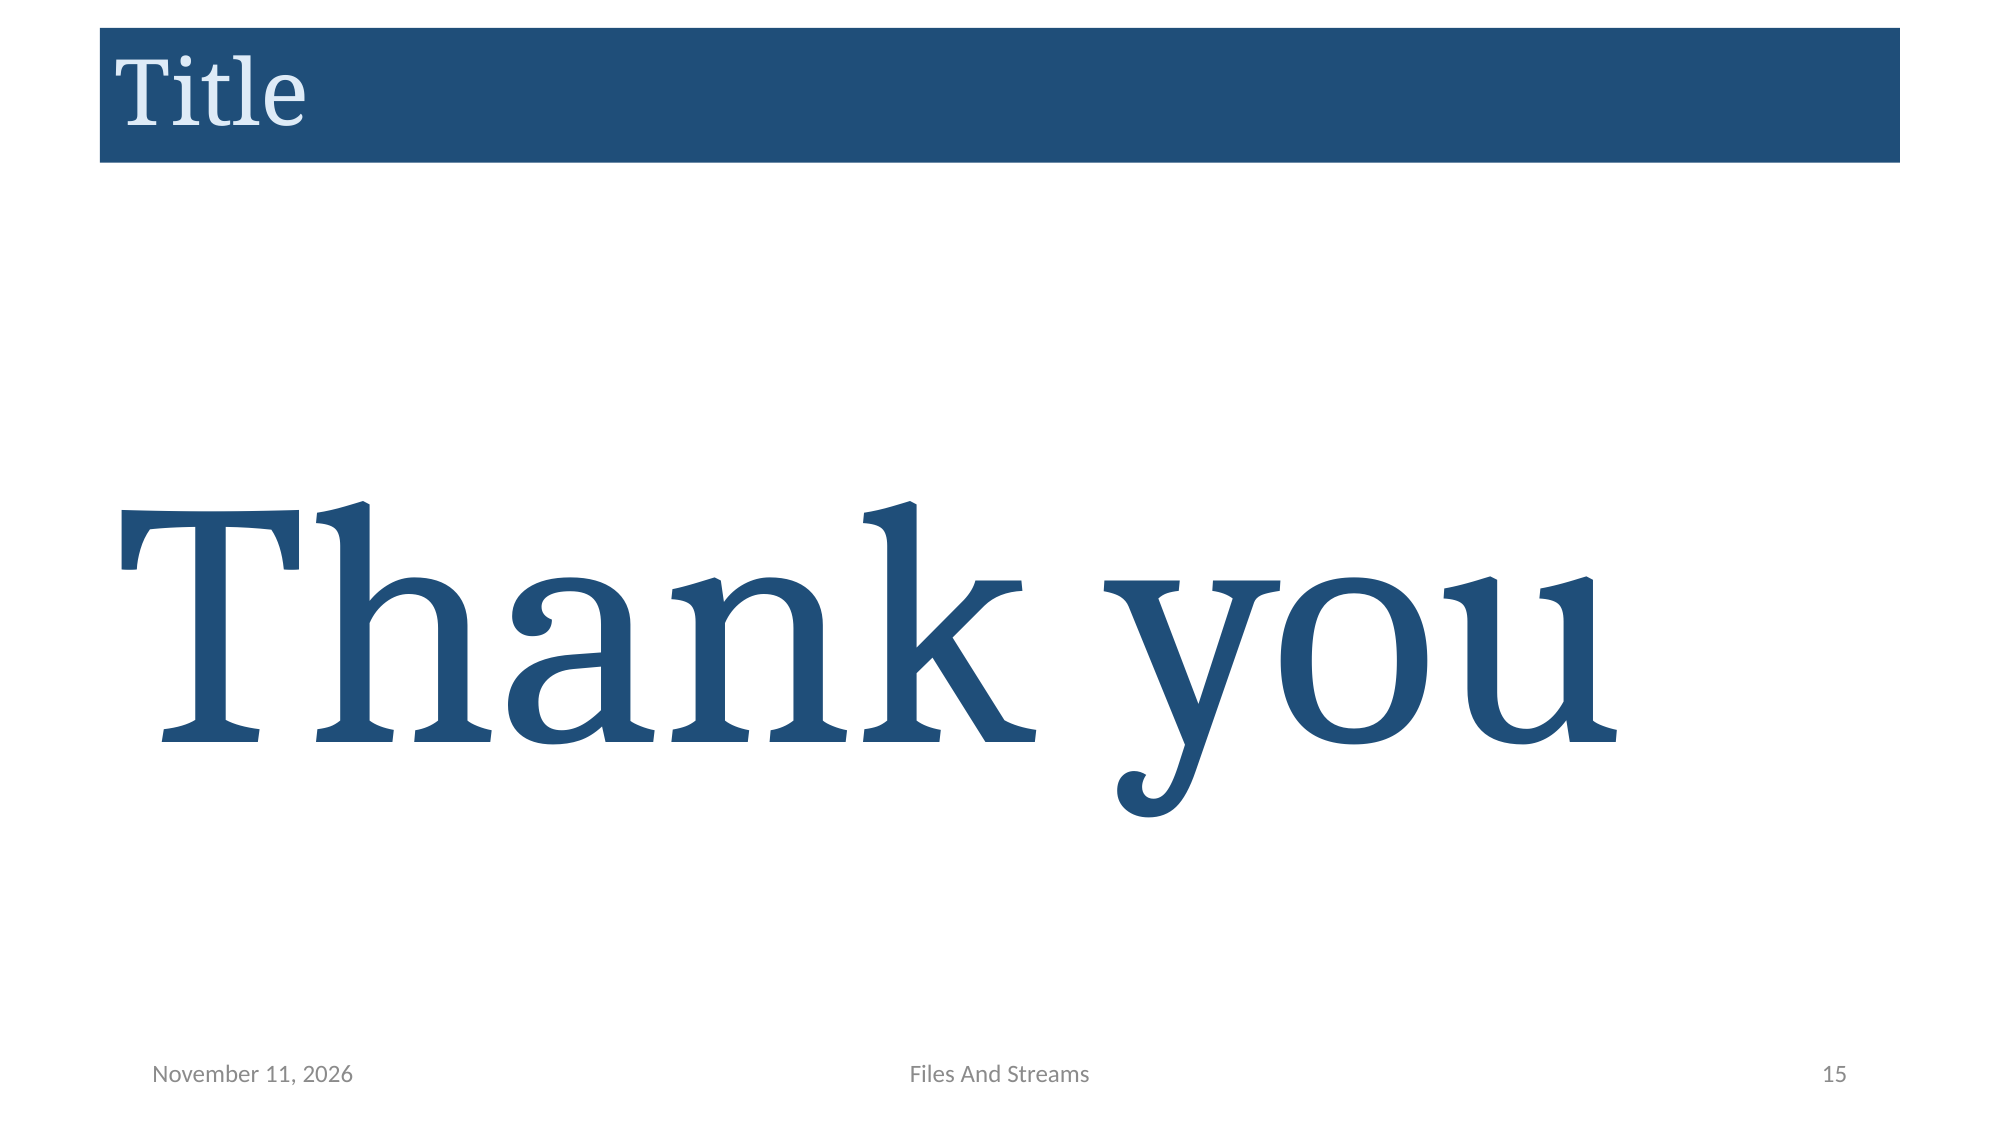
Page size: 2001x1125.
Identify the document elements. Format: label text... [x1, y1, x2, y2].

slide_number 15 [1412, 1042, 1863, 1103]
list Thank you [99, 188, 1900, 1073]
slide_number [137, 1042, 588, 1103]
title Title [99, 27, 1900, 163]
footer Files And Streams [662, 1042, 1338, 1103]
